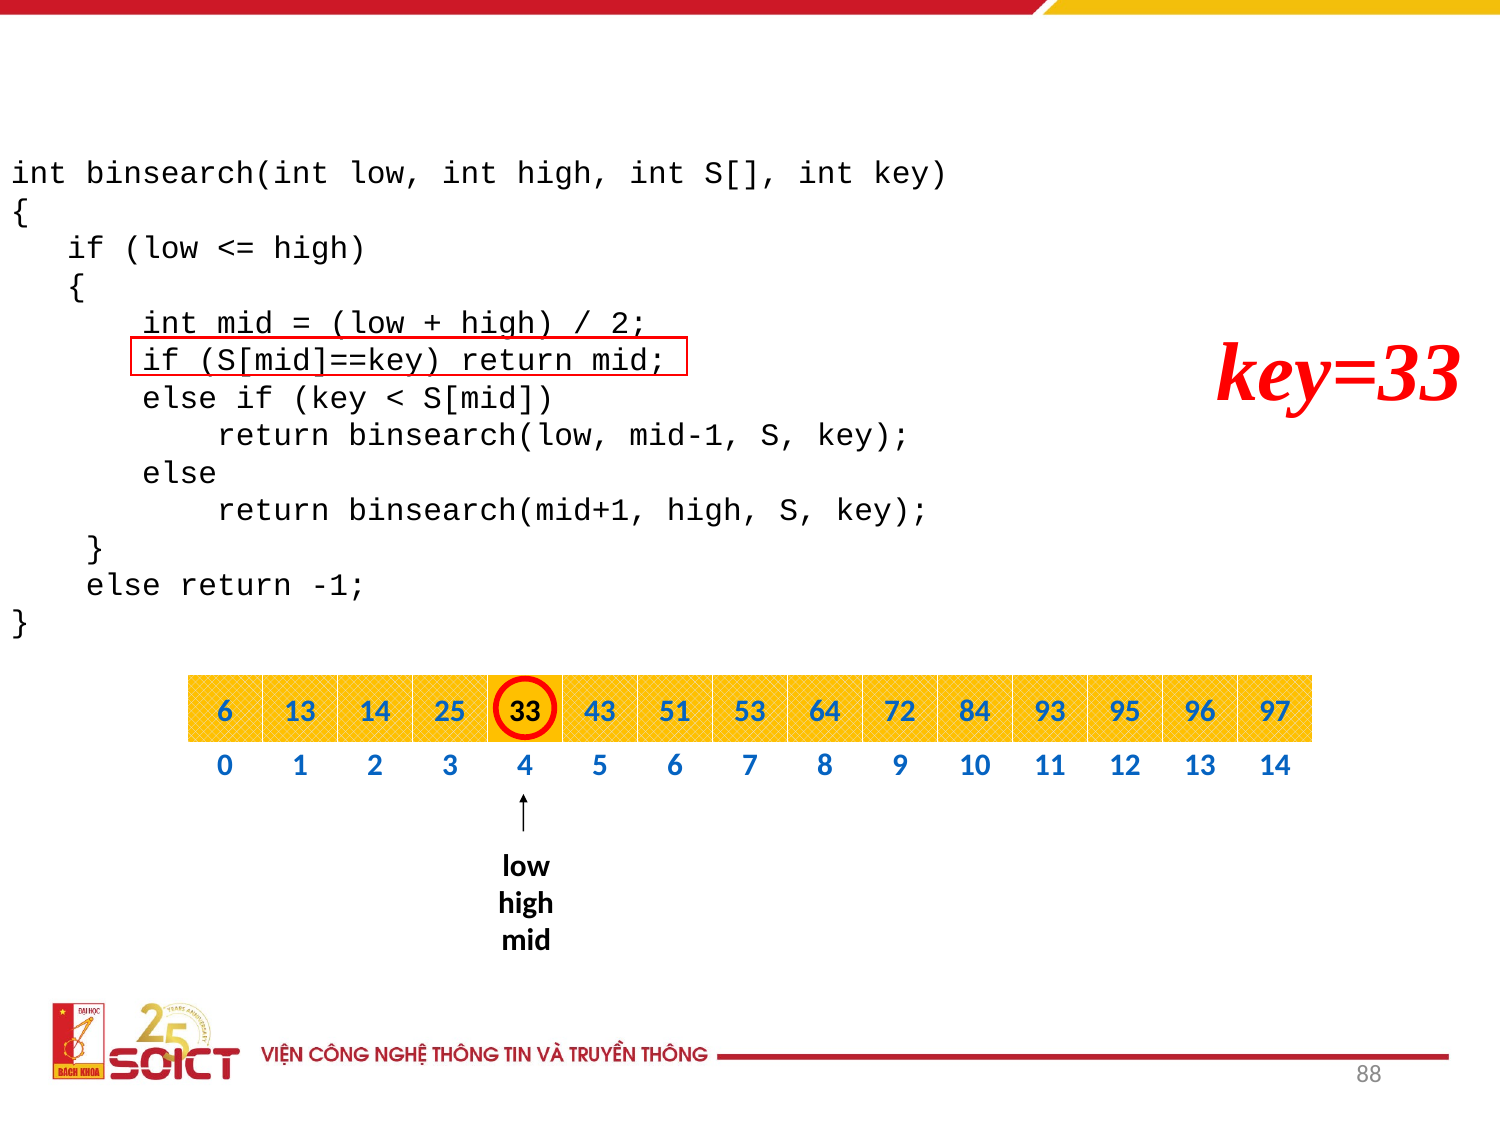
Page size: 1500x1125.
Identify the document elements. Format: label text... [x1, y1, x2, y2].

text_box 5 [562, 747, 638, 780]
text_box 6 [187, 673, 263, 743]
text_box 4 [487, 747, 562, 780]
text_box 96 [1162, 673, 1238, 743]
text_box 64 [788, 673, 862, 743]
slide_number 88 [1059, 1042, 1397, 1103]
text_box low high mid [482, 837, 570, 965]
text_box 12 [1087, 747, 1162, 780]
text_box [130, 336, 688, 376]
text_box 13 [1162, 747, 1238, 780]
text_box 6 [638, 747, 712, 780]
text_box 11 [1012, 747, 1087, 780]
text_box 1 [263, 747, 338, 780]
text_box 14 [338, 673, 412, 743]
picture [0, 0, 1500, 1125]
text_box 97 [1238, 673, 1313, 743]
text_box 43 [562, 673, 638, 743]
text_box int binsearch(int low, int high, int S[], int key) { if (low <= high) { int mid = (low + high) / 2; if (S[mid]==key) return mid; else if (key < S[mid]) return binsearch(low, mid-1, S, key); else return binsearch(mid+1, high, S, key); } else return -1; } [0, 144, 1488, 647]
text_box 14 [1238, 747, 1313, 780]
text_box 93 [1012, 673, 1087, 743]
text_box Ví dụ 7: Tìm kiếm nhị phân dưới dạng đệ quy [0, 0, 1463, 138]
text_box 0 [187, 747, 263, 780]
text_box [519, 793, 528, 832]
text_box key=33 [1201, 309, 1478, 425]
text_box 13 [263, 673, 338, 743]
text_box 3 [412, 747, 487, 780]
text_box 95 [1087, 673, 1162, 743]
text_box 84 [938, 673, 1012, 743]
text_box 33 [487, 673, 562, 743]
text_box 51 [638, 673, 712, 743]
text_box 53 [712, 673, 788, 743]
text_box 25 [412, 673, 487, 743]
text_box 7 [712, 747, 788, 780]
text_box 72 [862, 673, 938, 743]
text_box 8 [788, 747, 862, 780]
text_box 9 [862, 747, 938, 780]
text_box 10 [938, 747, 1012, 780]
text_box 2 [338, 747, 412, 780]
text_box [495, 678, 555, 738]
